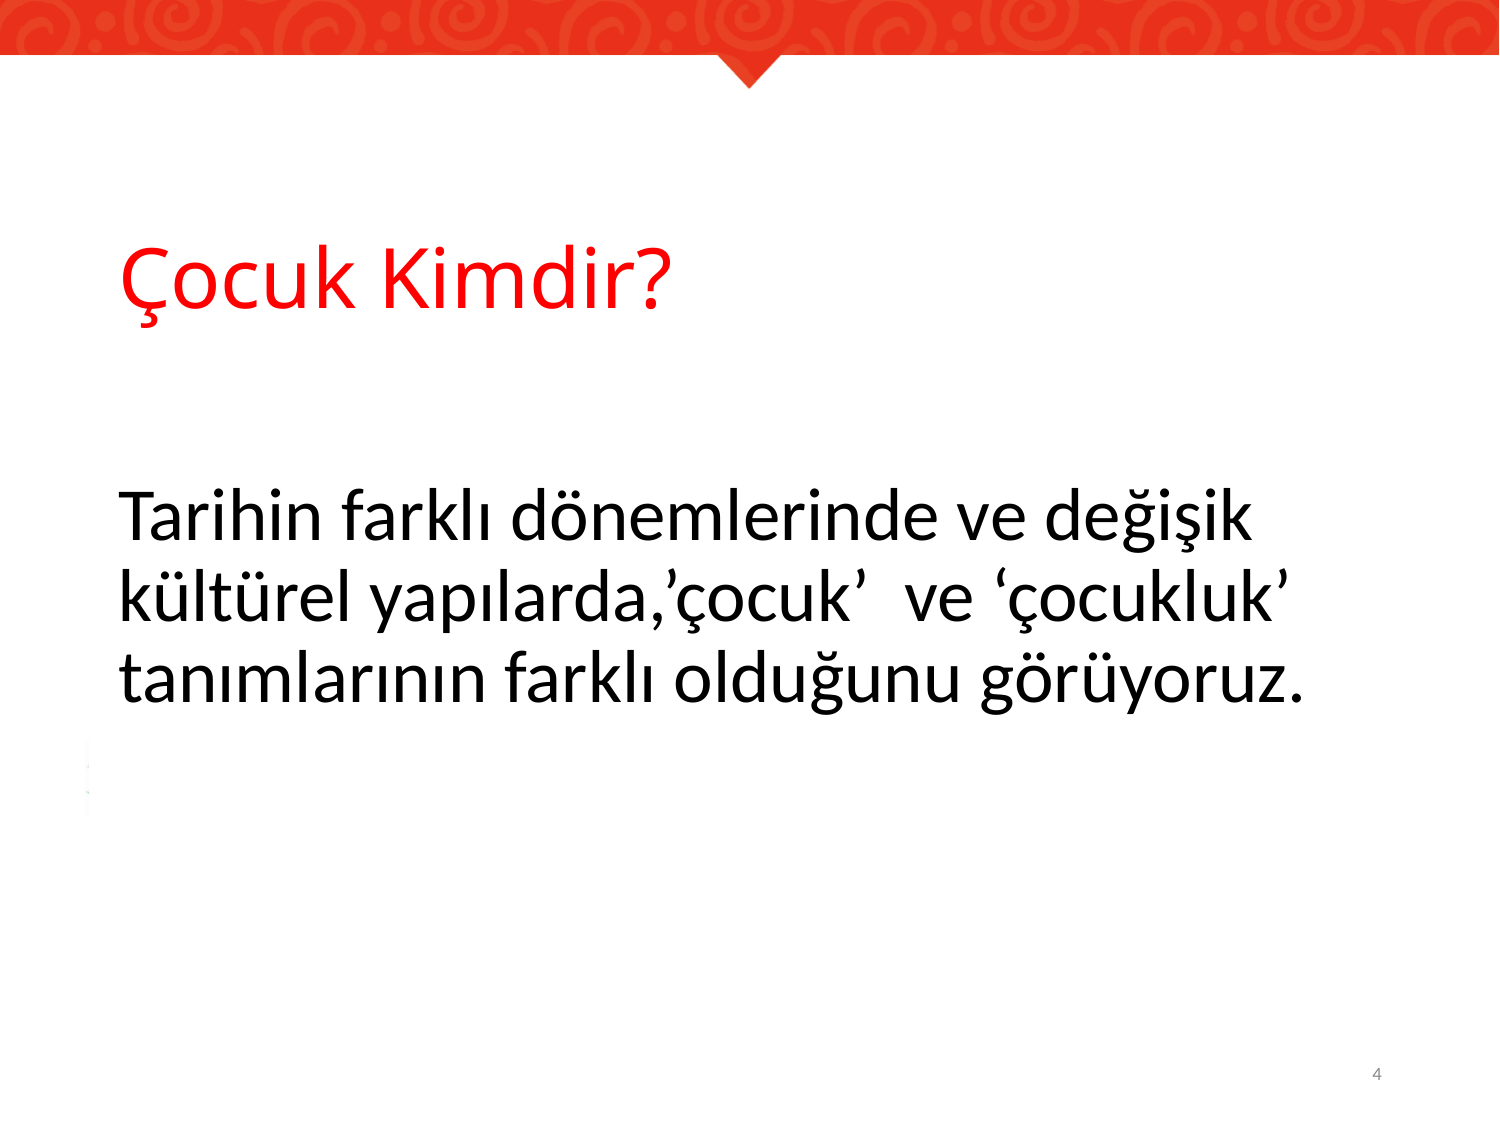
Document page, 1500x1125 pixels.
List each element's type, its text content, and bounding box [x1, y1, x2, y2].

slide_number 4 [1059, 1042, 1397, 1103]
list Tarihin farklı dönemlerinde ve değişik kültürel yapılarda,’çocuk’ ve ‘çocukluk’ tanımlarının farklı olduğunu görüyoruz. [103, 468, 1424, 1125]
picture [0, 0, 1500, 1125]
title Çocuk Kimdir? [103, 172, 1397, 391]
